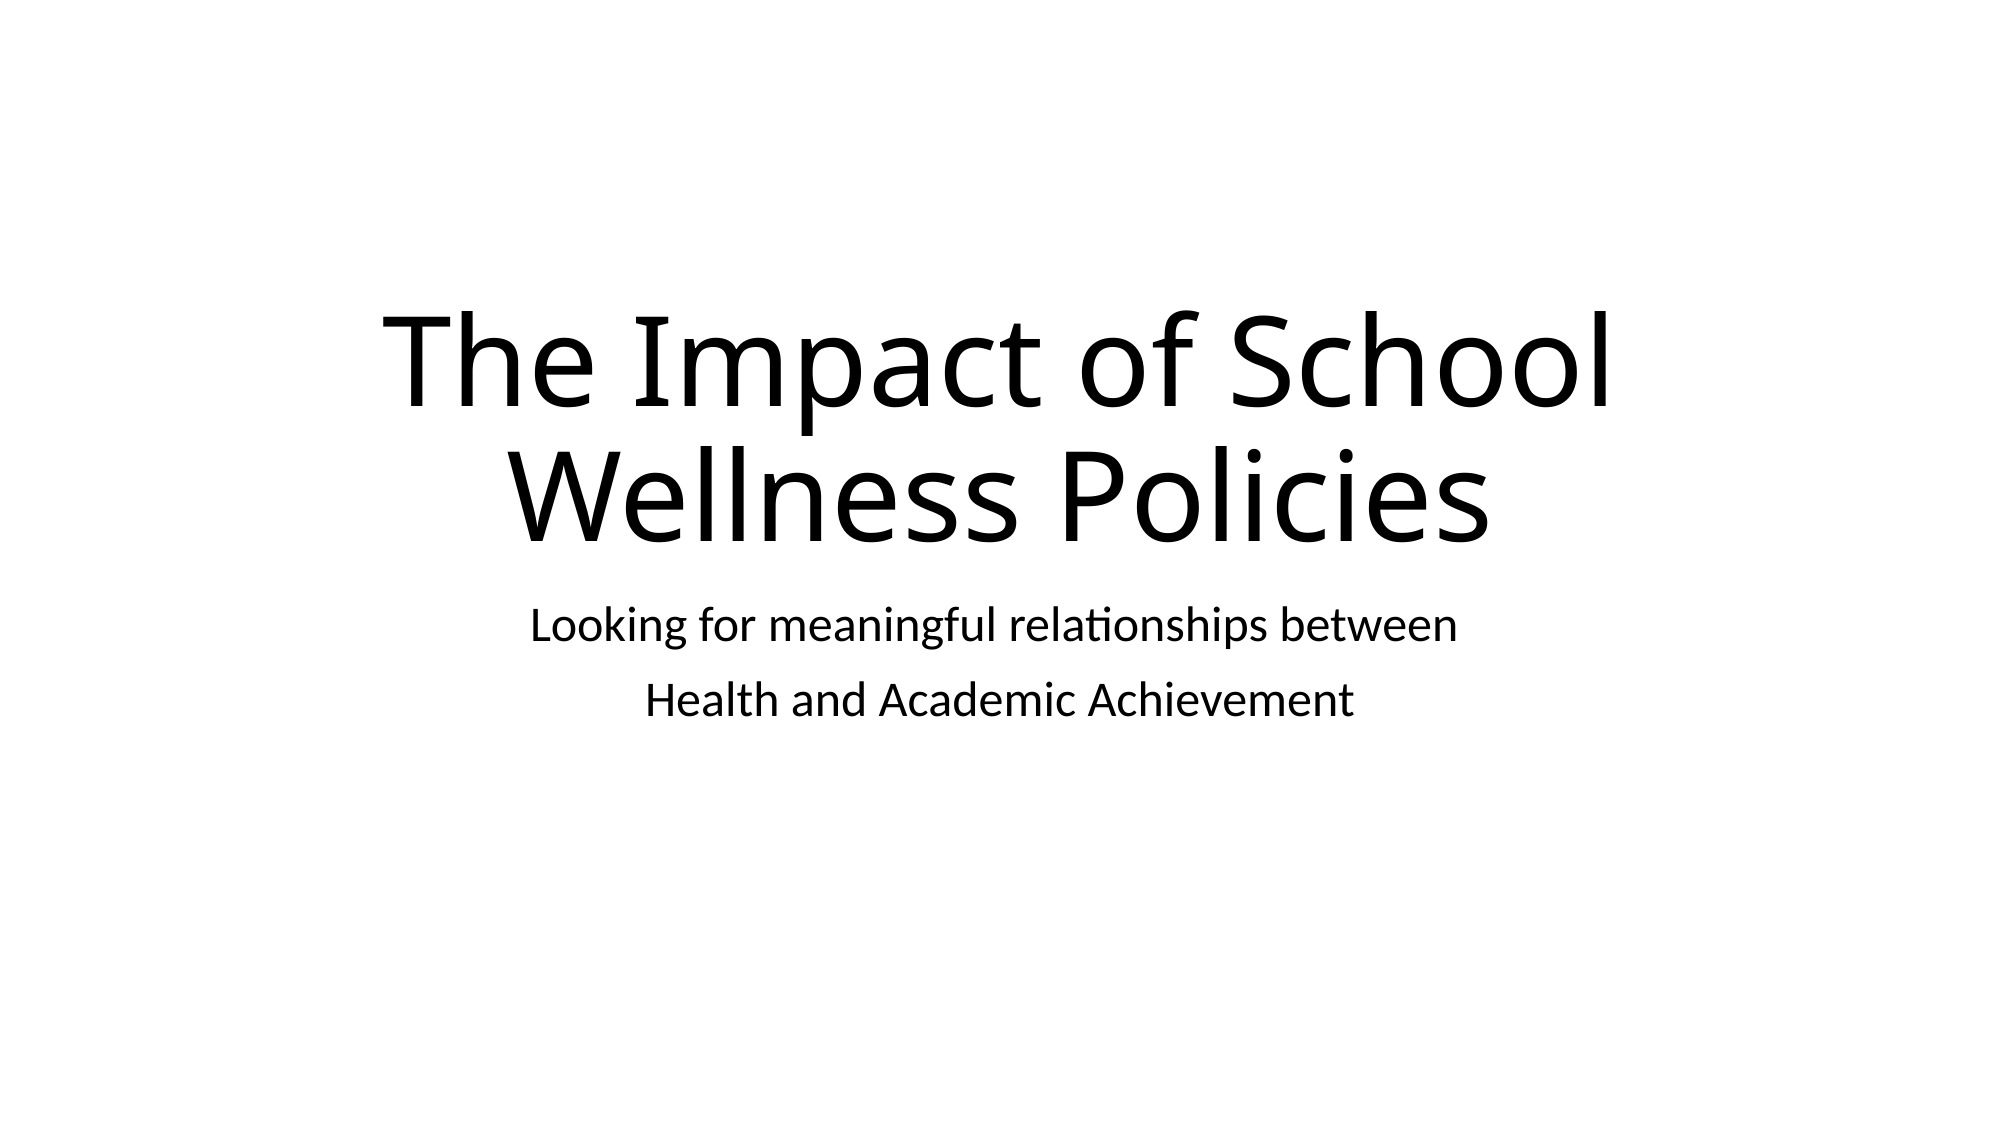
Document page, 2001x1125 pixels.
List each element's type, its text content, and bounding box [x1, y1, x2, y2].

subtitle Looking for meaningful relationships between Health and Academic Achievement [249, 590, 1750, 863]
title The Impact of School Wellness Policies [249, 184, 1750, 576]
